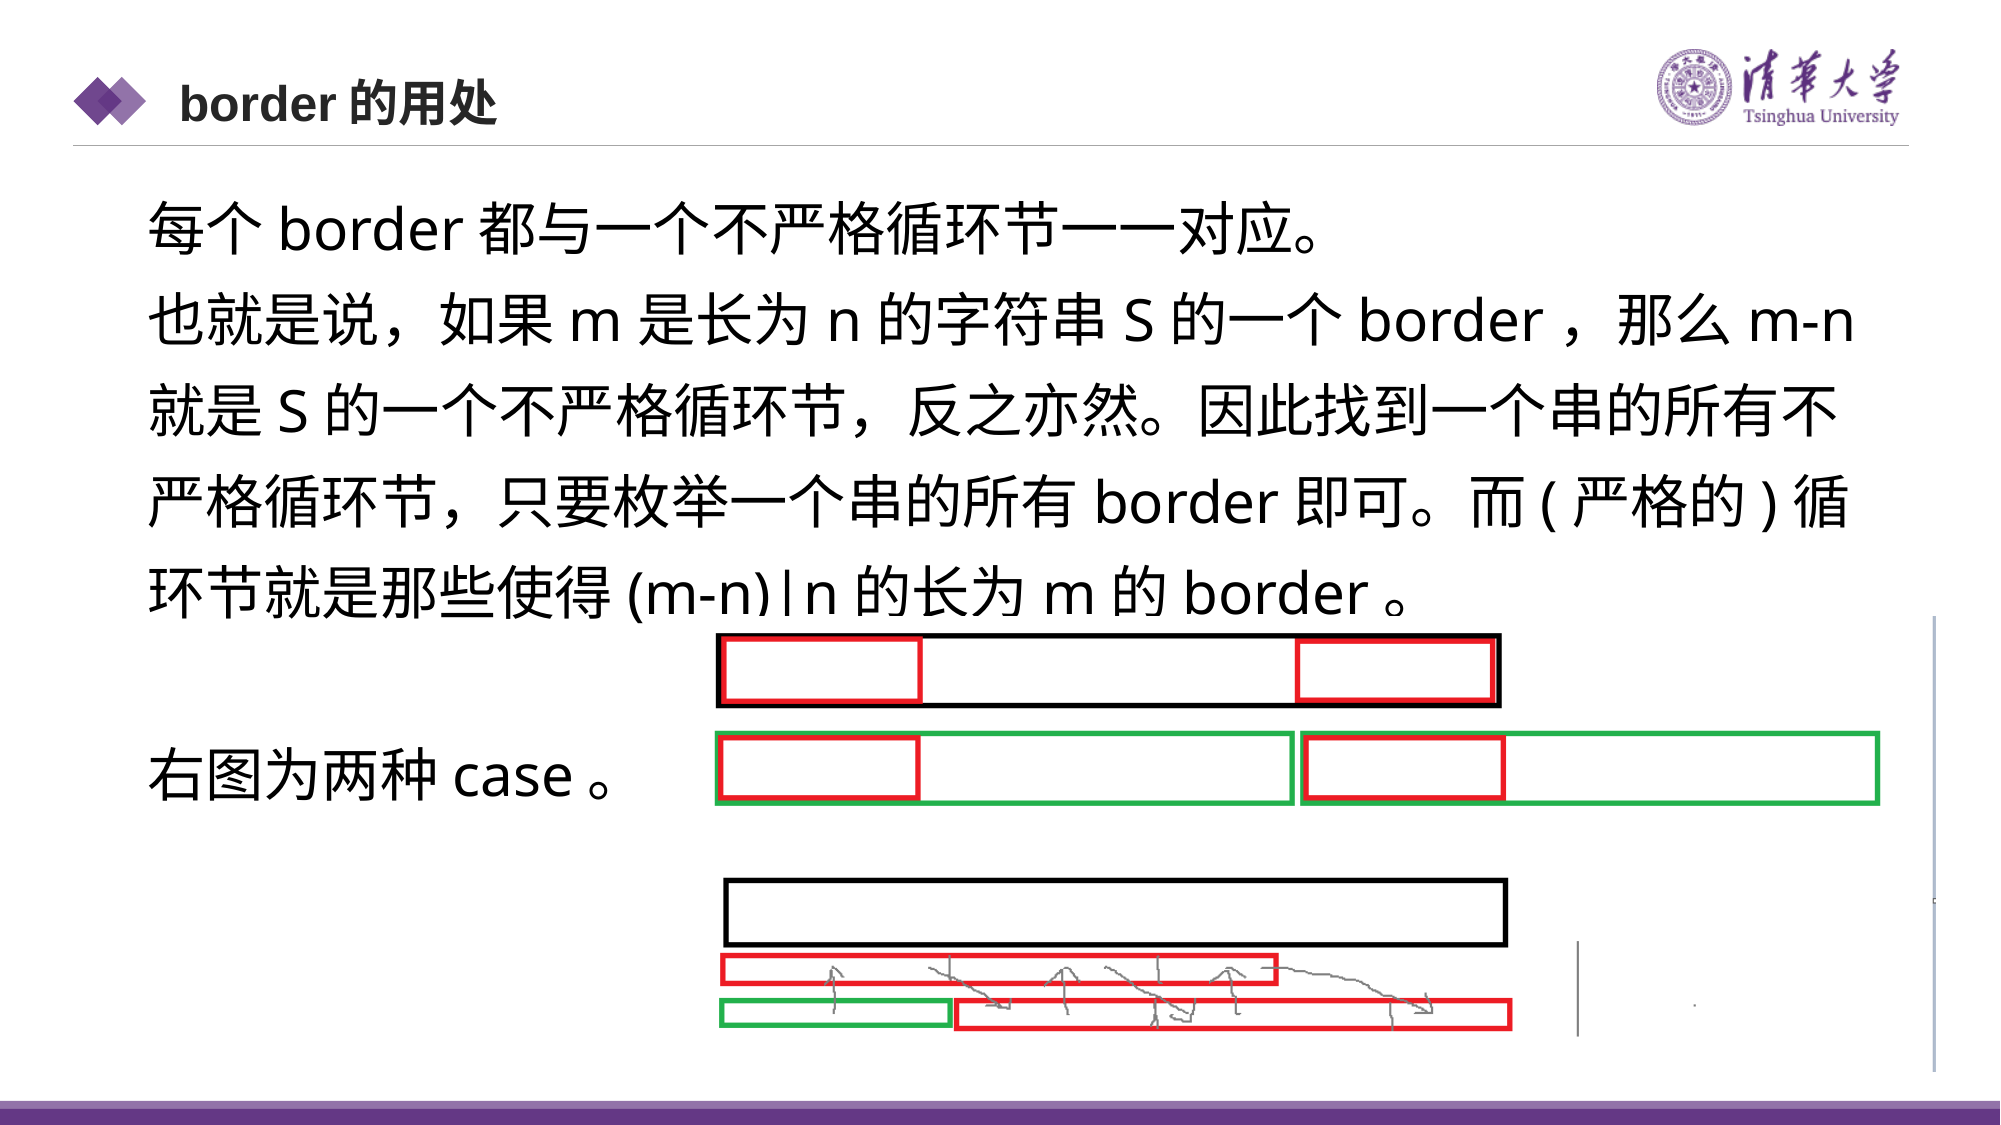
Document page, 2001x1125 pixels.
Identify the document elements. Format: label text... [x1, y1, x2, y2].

picture [658, 616, 1936, 1072]
text_box border的用处 [163, 64, 514, 140]
text_box 每个border都与一个不严格循环节一一对应。 也就是说，如果m是长为n的字符串S的一个border，那么m-n就是S的一个不严格循环节，反之亦然。因此找到一个串的所有不严格循环节，只要枚举一个串的所有border即可。而(严格的)循环节就是那些使得(m-n)|n的长为m的border。 右图为两种case。 [133, 164, 1897, 815]
picture [1657, 49, 1903, 126]
